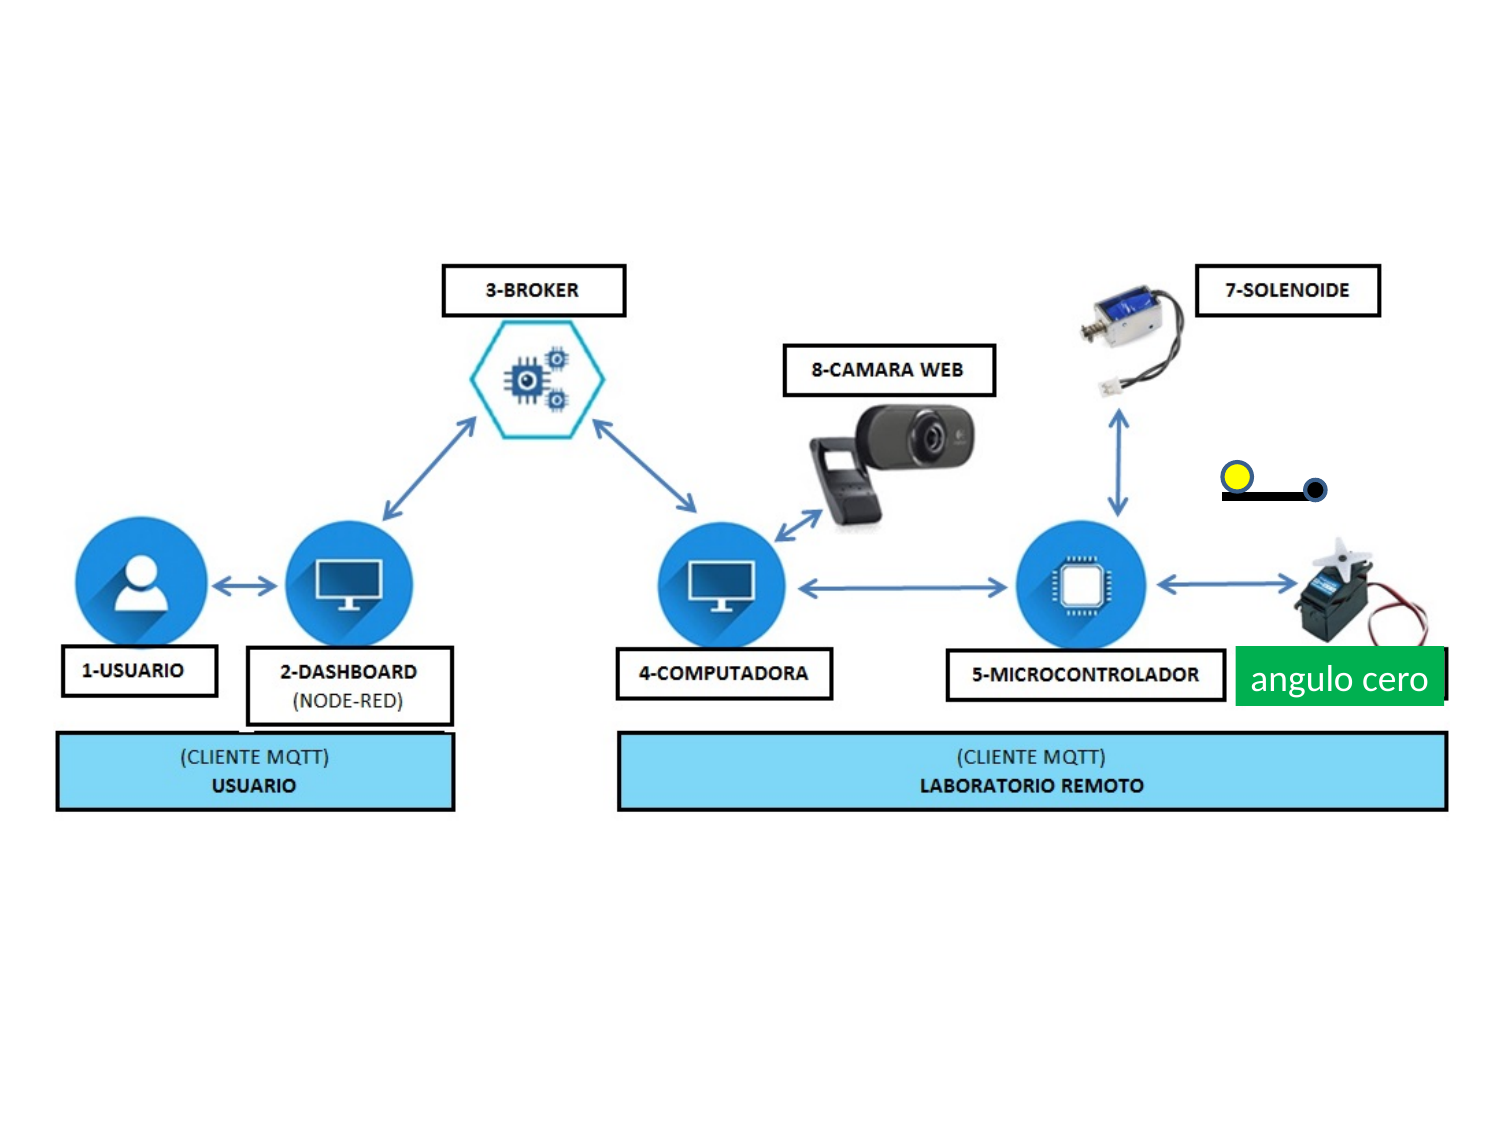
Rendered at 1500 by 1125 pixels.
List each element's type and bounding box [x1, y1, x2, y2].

picture [52, 260, 1450, 823]
